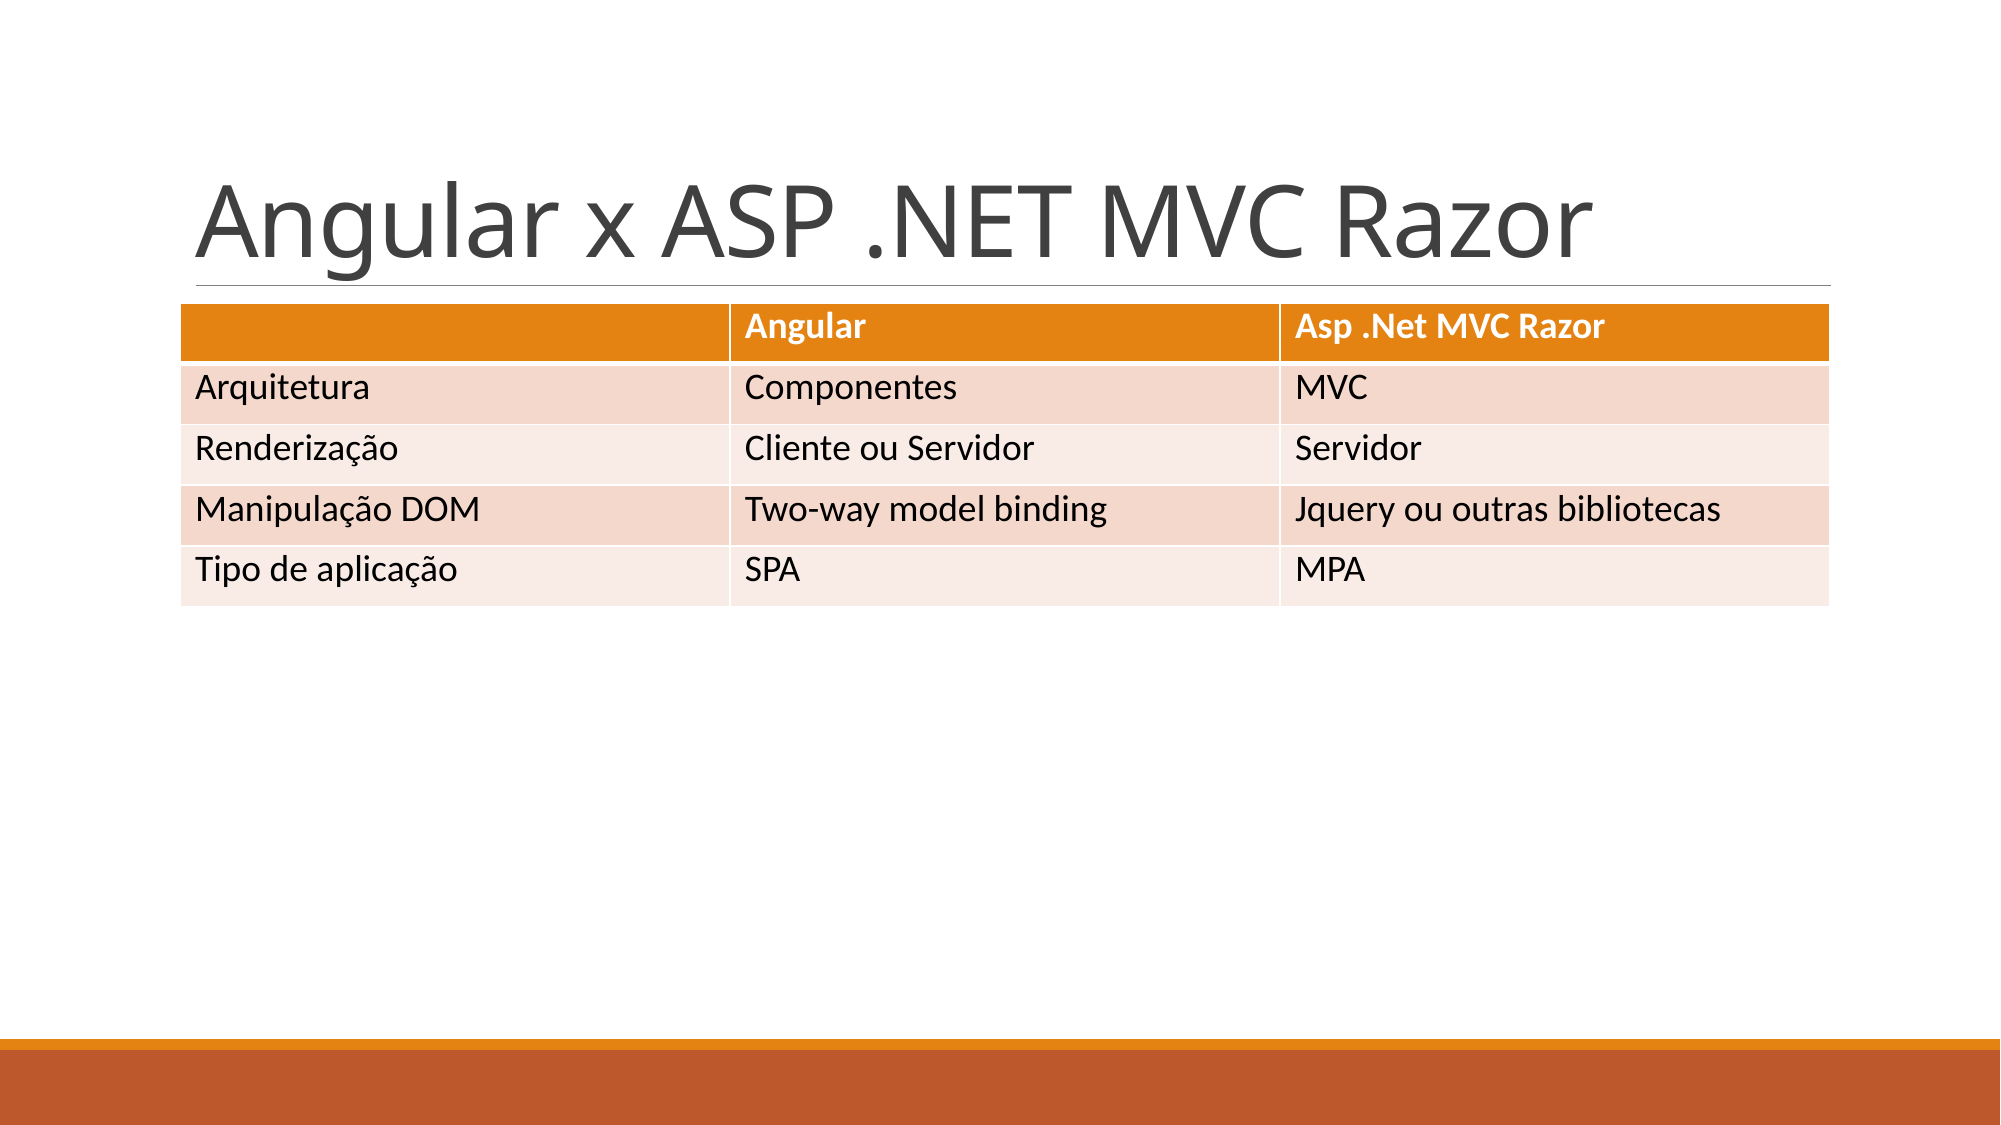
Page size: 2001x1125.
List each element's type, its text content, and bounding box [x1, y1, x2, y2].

table_header [181, 304, 729, 361]
table_cell Componentes [731, 366, 1279, 424]
title Angular x ASP .NET MVC Razor [180, 47, 1830, 285]
table_cell Arquitetura [181, 366, 729, 424]
table_cell Manipulação DOM [181, 486, 729, 545]
table_cell Two-way model binding [731, 486, 1279, 545]
table_cell Jquery ou outras bibliotecas [1281, 486, 1829, 545]
table_cell MVC [1281, 366, 1829, 424]
table_cell Tipo de aplicação [181, 547, 729, 606]
table_cell MPA [1281, 547, 1829, 606]
table_header Angular [731, 304, 1279, 361]
table_cell Renderização [181, 425, 729, 484]
table_cell SPA [731, 547, 1279, 606]
table_cell Cliente ou Servidor [731, 425, 1279, 484]
table_header Asp .Net MVC Razor [1281, 304, 1829, 361]
table_cell Servidor [1281, 425, 1829, 484]
